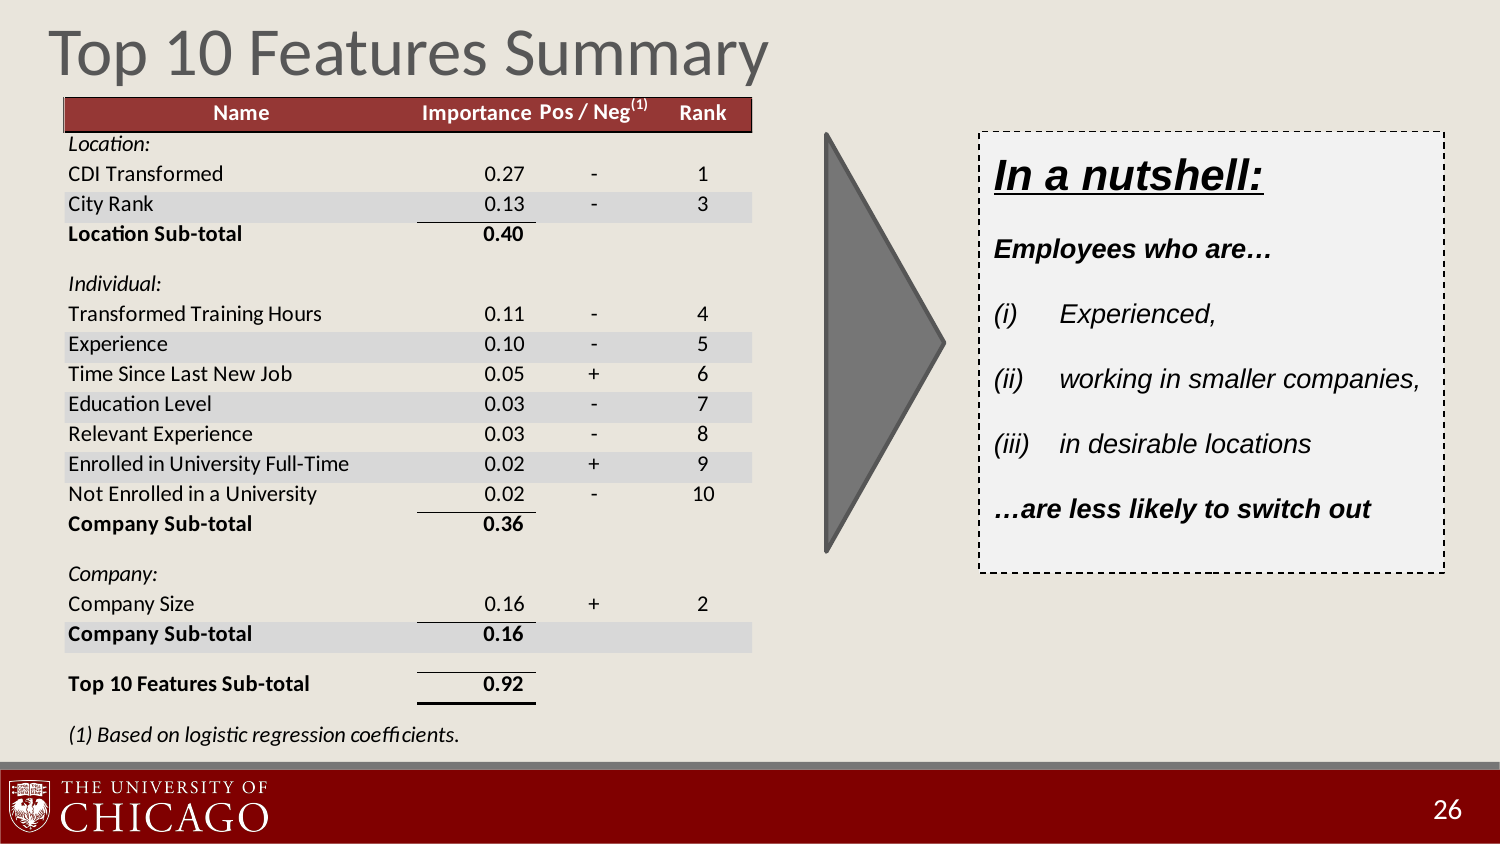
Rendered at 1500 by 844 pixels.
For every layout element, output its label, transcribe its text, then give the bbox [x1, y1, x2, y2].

picture [62, 96, 754, 756]
text_box [826, 133, 945, 552]
picture [9, 780, 268, 833]
text_box In a nutshell: Employees who are… Experienced, working in smaller companies, in desirable locations …are less likely to switch out [979, 131, 1445, 574]
text_box Top 10 Features Summary [37, 1, 1409, 96]
slide_number 26 [1395, 773, 1500, 844]
